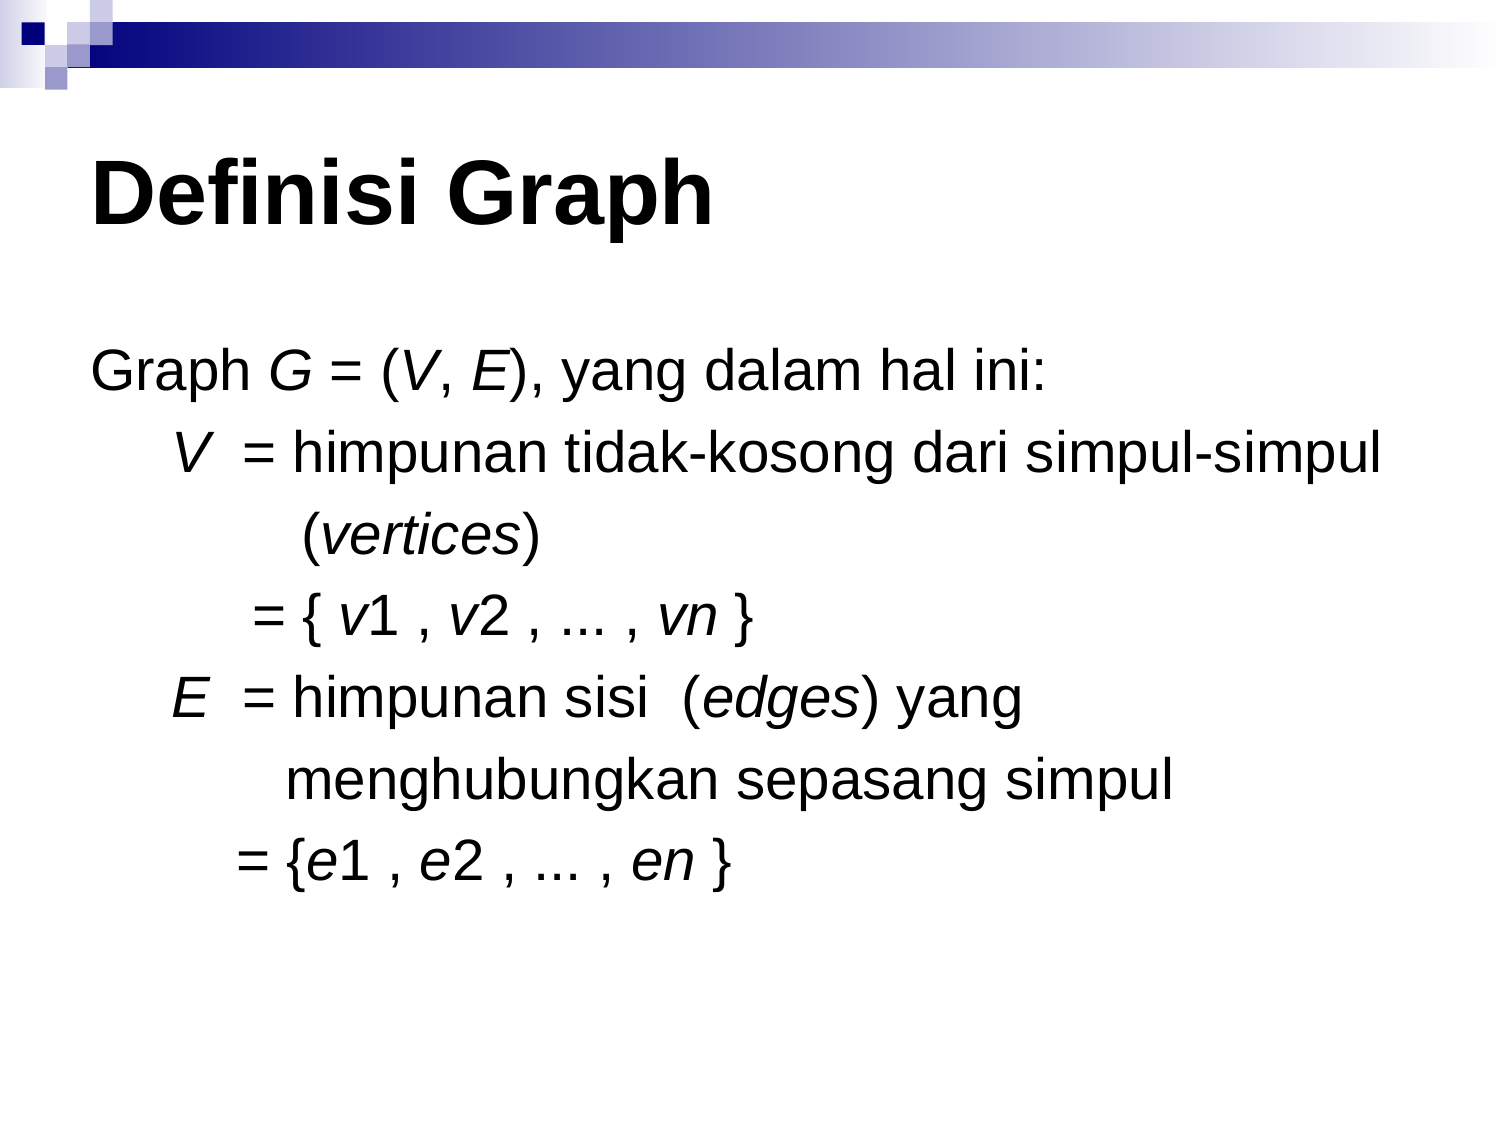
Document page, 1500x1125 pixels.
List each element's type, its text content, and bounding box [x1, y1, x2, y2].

title Definisi Graph [74, 74, 1426, 301]
list Graph G = (V, E), yang dalam hal ini: V = himpunan tidak-kosong dari simpul-simpul (vertices) = { v1 , v2 , ... , vn } E = himpunan sisi (edges) yang menghubungkan sepasang simpul = {e1 , e2 , ... , en } [74, 324, 1426, 963]
